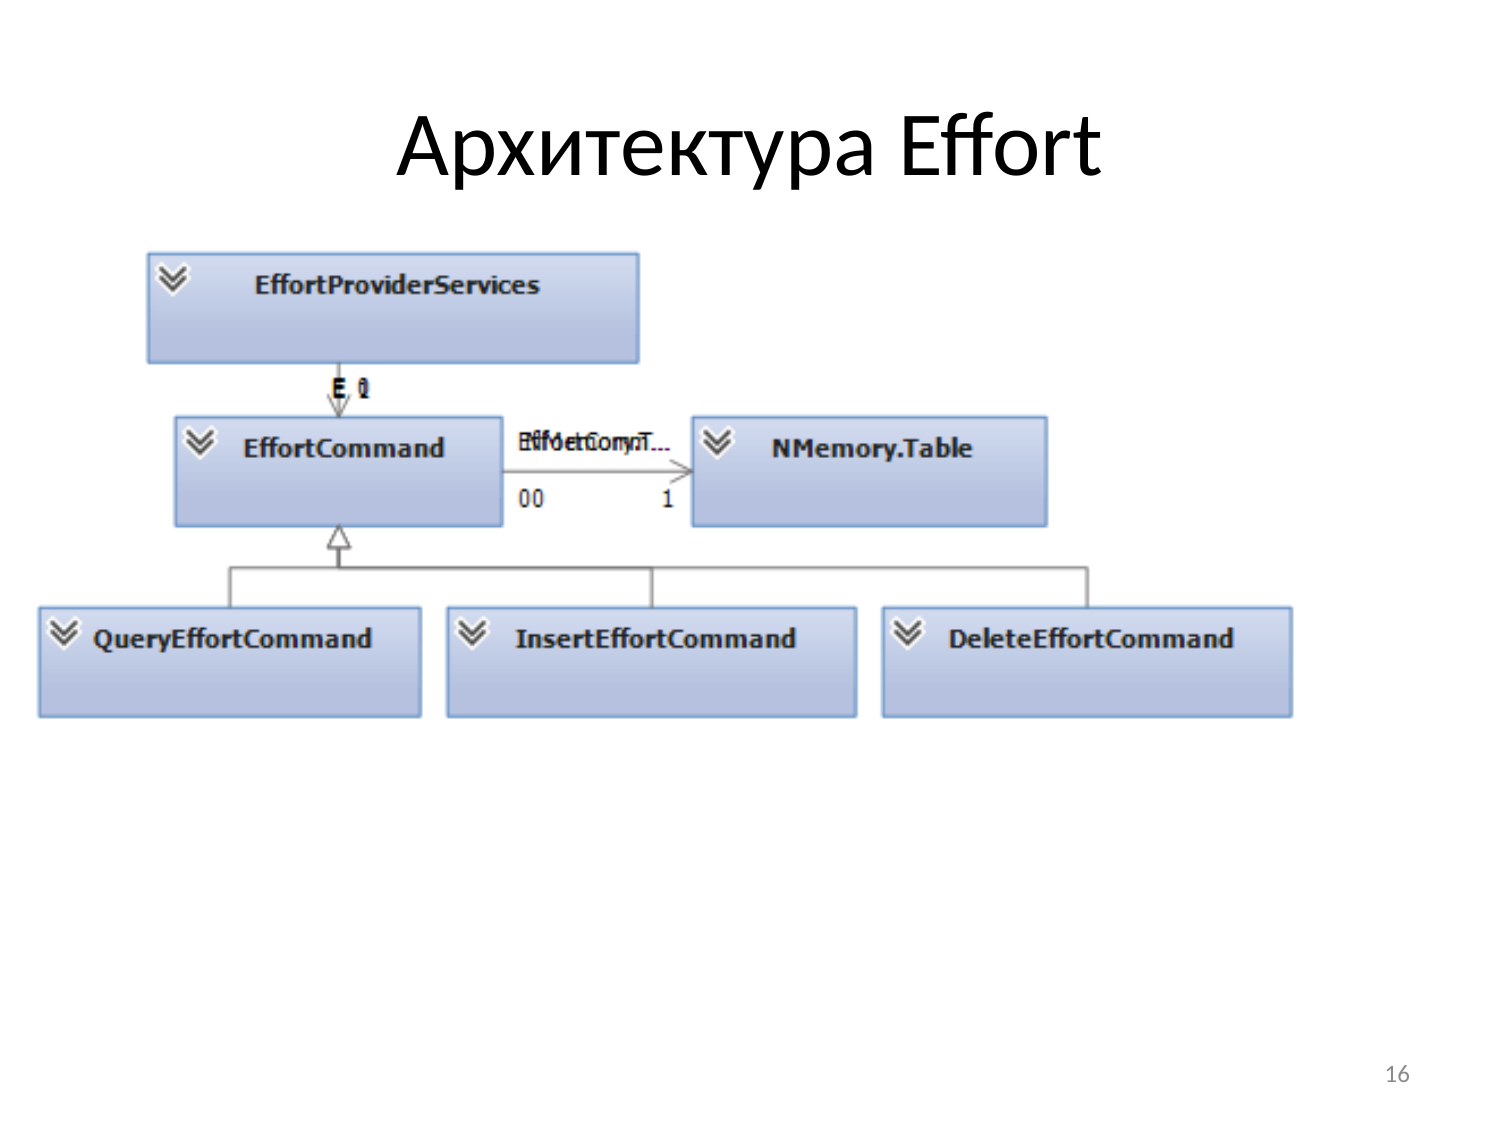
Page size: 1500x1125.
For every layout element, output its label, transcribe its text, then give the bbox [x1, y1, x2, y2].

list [17, 231, 1312, 738]
title Архитектура Effort [75, 45, 1425, 233]
slide_number 16 [1074, 1042, 1425, 1103]
